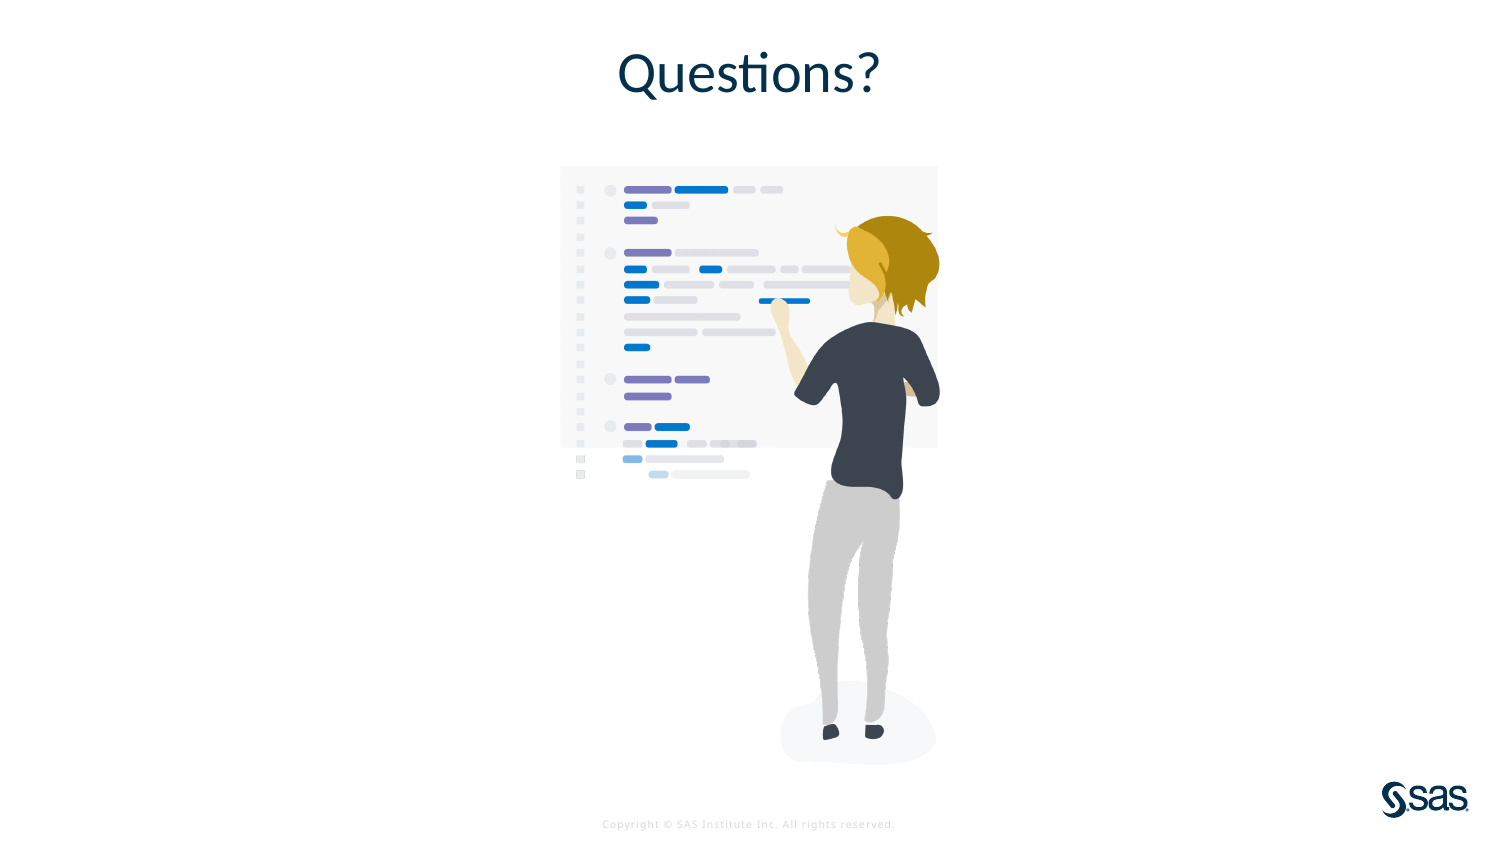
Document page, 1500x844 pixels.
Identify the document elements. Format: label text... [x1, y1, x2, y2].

title Questions? [102, 31, 1398, 107]
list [560, 166, 940, 765]
